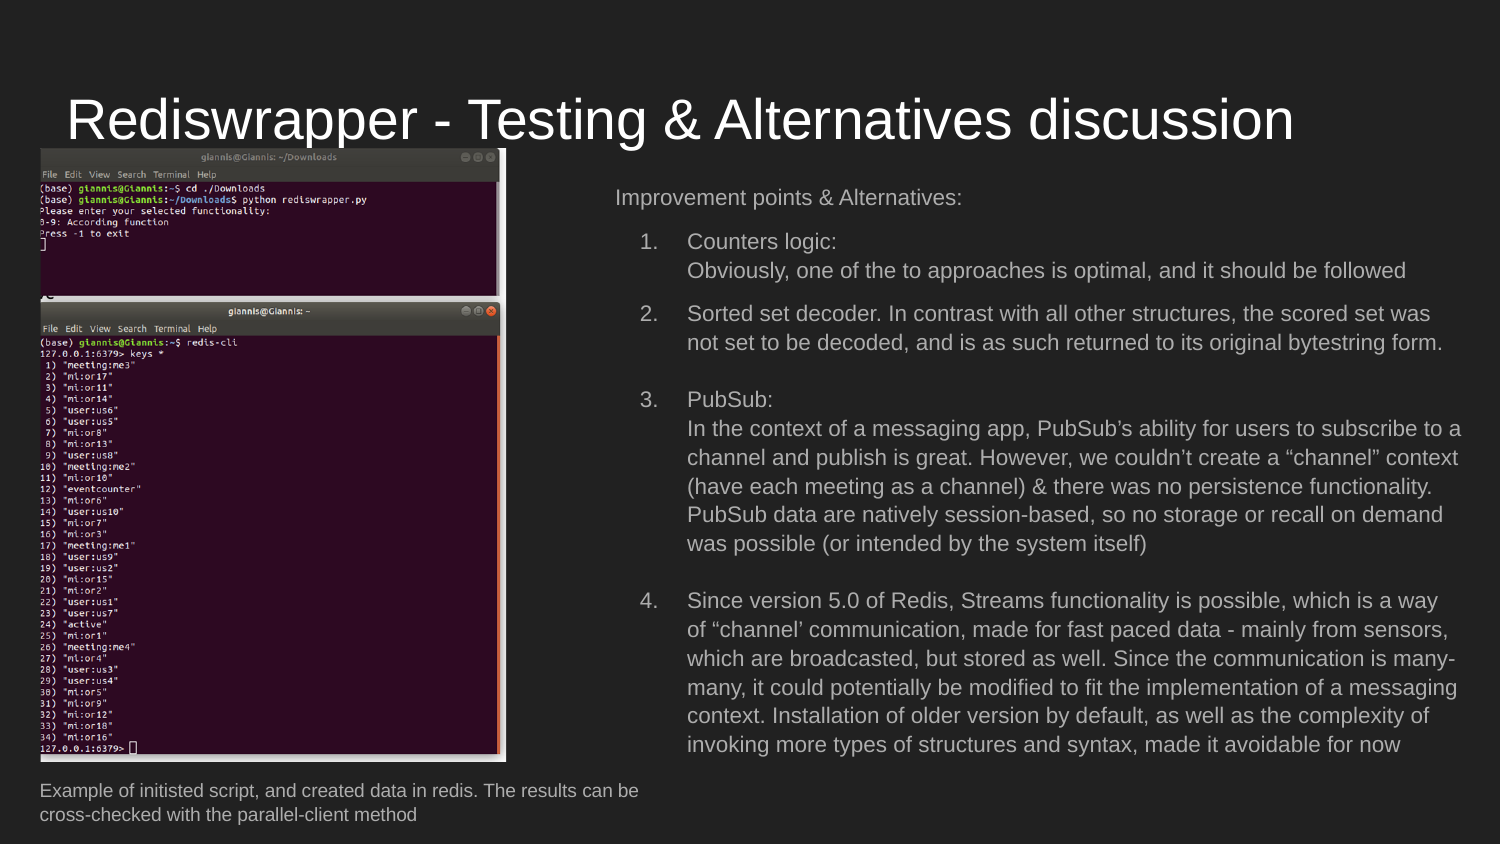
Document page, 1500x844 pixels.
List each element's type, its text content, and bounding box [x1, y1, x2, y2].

list Example of initisted script, and created data in redis. The results can be cross-checked with the parallel-client method [24, 761, 676, 842]
title Rediswrapper - Testing & Alternatives discussion [51, 72, 1449, 167]
picture [40, 147, 507, 763]
list Improvement points & Alternatives: Counters logic: Obviously, one of the to approaches is optimal, and it should be followed Sorted set decoder. In contrast with all other structures, the scored set was not set to be decoded, and is as such returned to its original bytestring form. PubSub: In the context of a messaging app, PubSub’s ability for users to subscribe to a channel and publish is great. However, we couldn’t create a “channel” context (have each meeting as a channel) & there was no persistence functionality. PubSub data are natively session-based, so no storage or recall on demand was possible (or intended by the system itself) Since version 5.0 of Redis, Streams functionality is possible, which is a way of “channel’ communication, made for fast paced data - mainly from sensors, which are broadcasted, but stored as well. Since the communication is many-many, it could potentially be modified to fit the implementation of a messaging context. Installation of older version by default, as well as the complexity of invoking more types of structures and syntax, made it avoidable for now [600, 166, 1478, 828]
